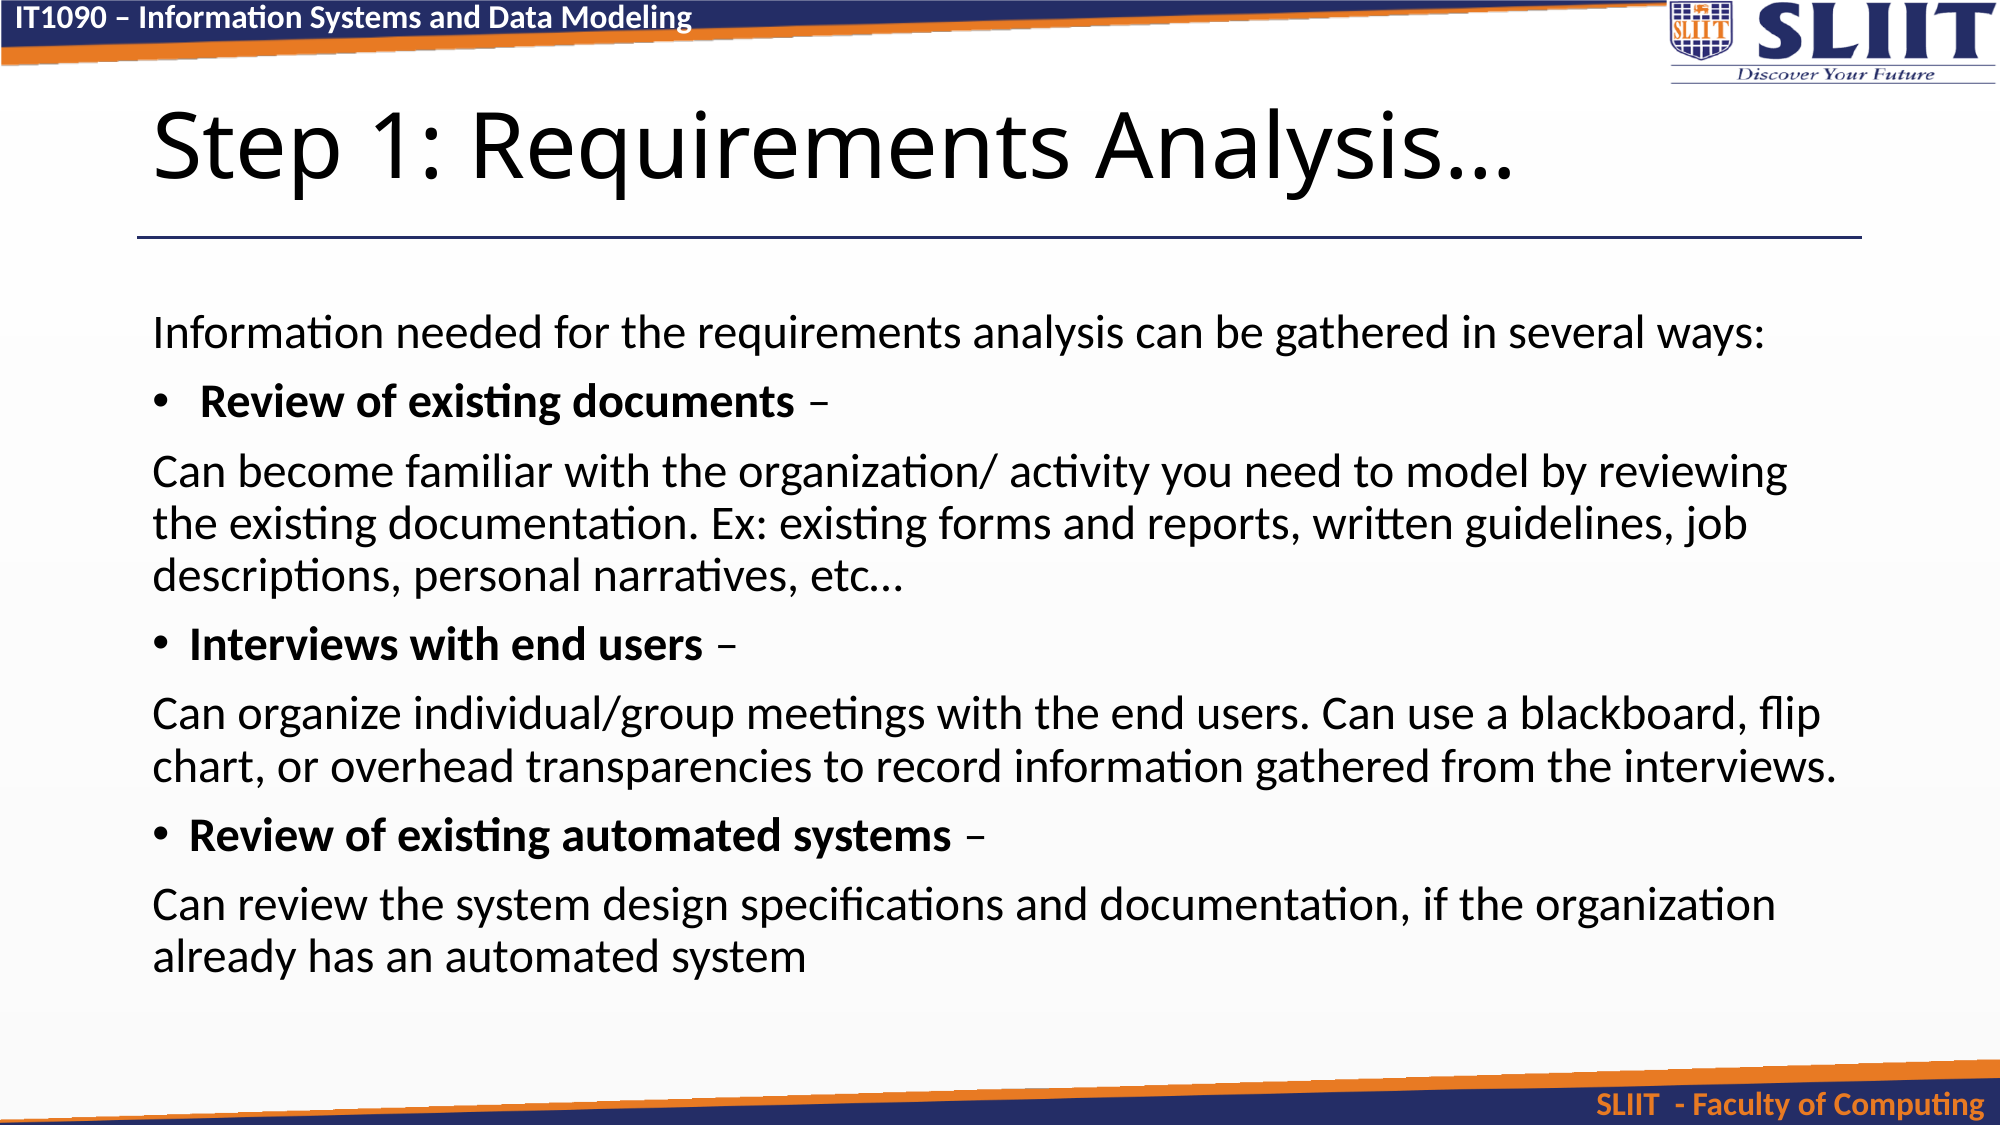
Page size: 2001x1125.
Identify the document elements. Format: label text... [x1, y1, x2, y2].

picture [3, 2, 1665, 75]
picture [1666, 0, 2000, 84]
picture [0, 1050, 2000, 1125]
list Information needed for the requirements analysis can be gathered in several ways: Review of existing documents – Can become familiar with the organization/ activity you need to model by reviewing the existing documentation. Ex: existing forms and reports, written guidelines, job descriptions, personal narratives, etc… Interviews with end users – Can organize individual/group meetings with the end users. Can use a blackboard, flip chart, or overhead transparencies to record information gathered from the interviews. Review of existing automated systems – Can review the system design specifications and documentation, if the organization already has an automated system [137, 299, 1863, 1014]
title Step 1: Requirements Analysis… [137, 2, 1863, 238]
